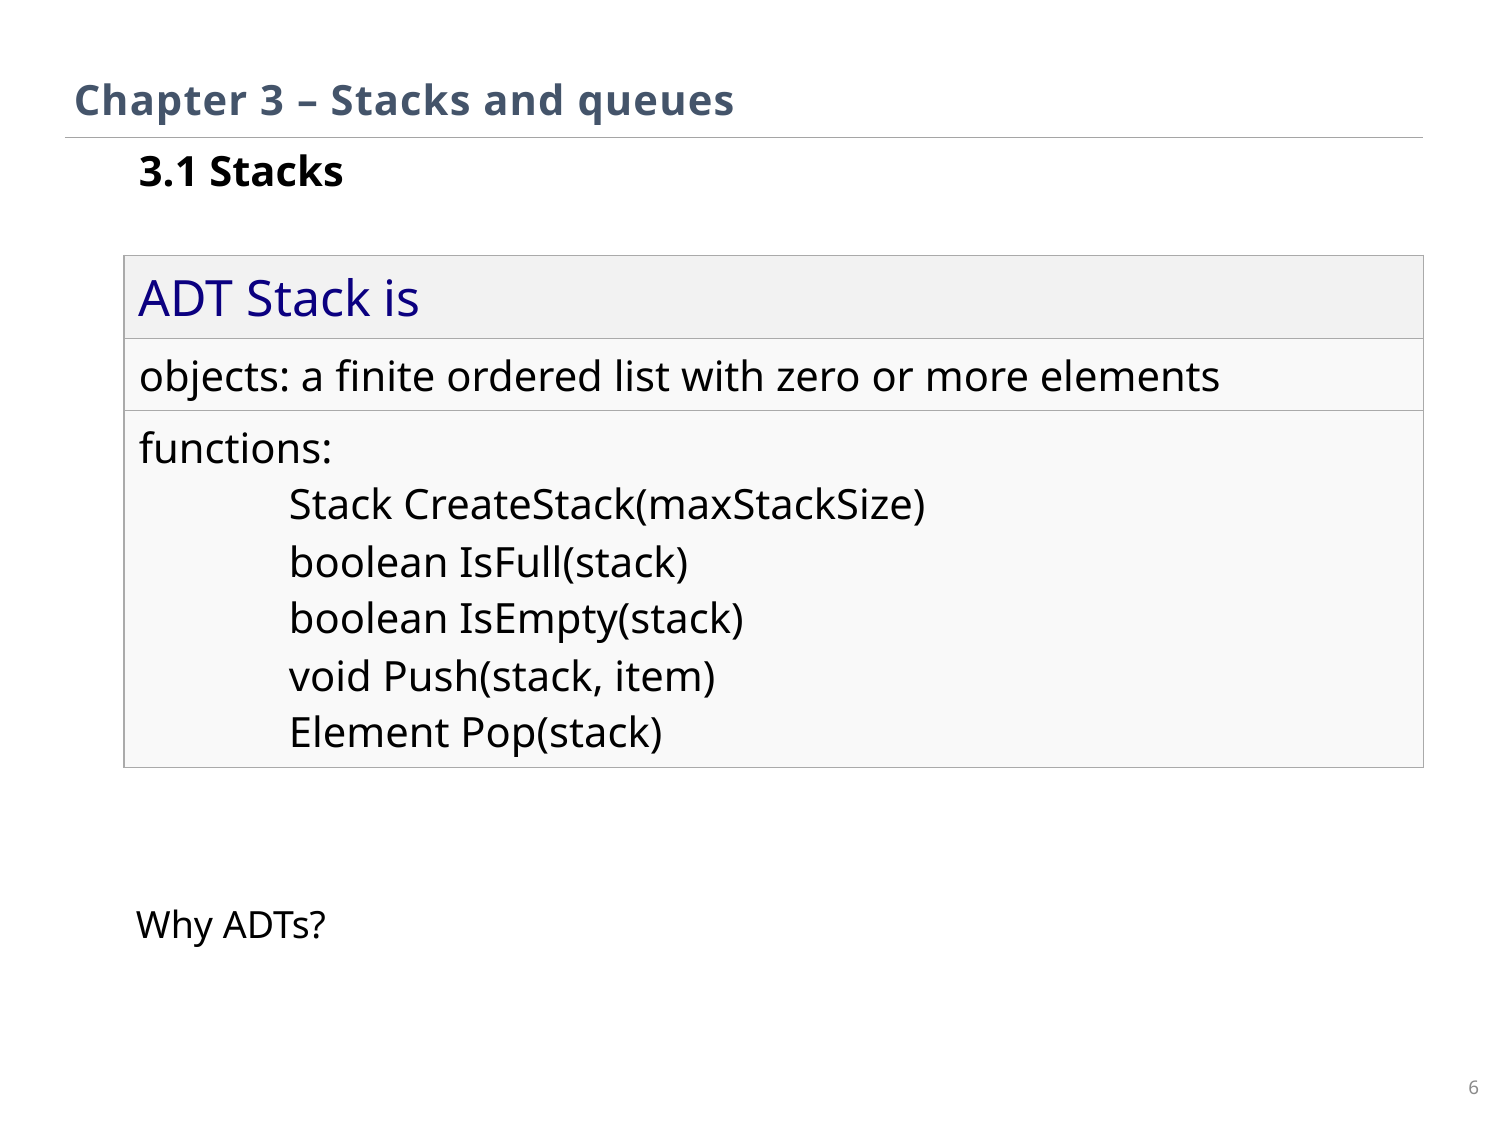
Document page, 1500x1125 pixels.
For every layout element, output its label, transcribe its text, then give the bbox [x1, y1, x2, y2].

table_header ADT Stack is [125, 256, 1423, 338]
text_box Why ADTs? [121, 893, 341, 953]
table_cell functions: Stack CreateStack(maxStackSize) boolean IsFull(stack) boolean IsEmpty(stack) void Push(stack, item) Element Pop(stack) [125, 411, 1423, 767]
text_box 3.1 Stacks [123, 138, 1412, 202]
slide_number 6 [1362, 1058, 1495, 1119]
text_box Chapter 3 – Stacks and queues [59, 66, 1495, 166]
table_cell objects: a finite ordered list with zero or more elements [125, 339, 1423, 410]
